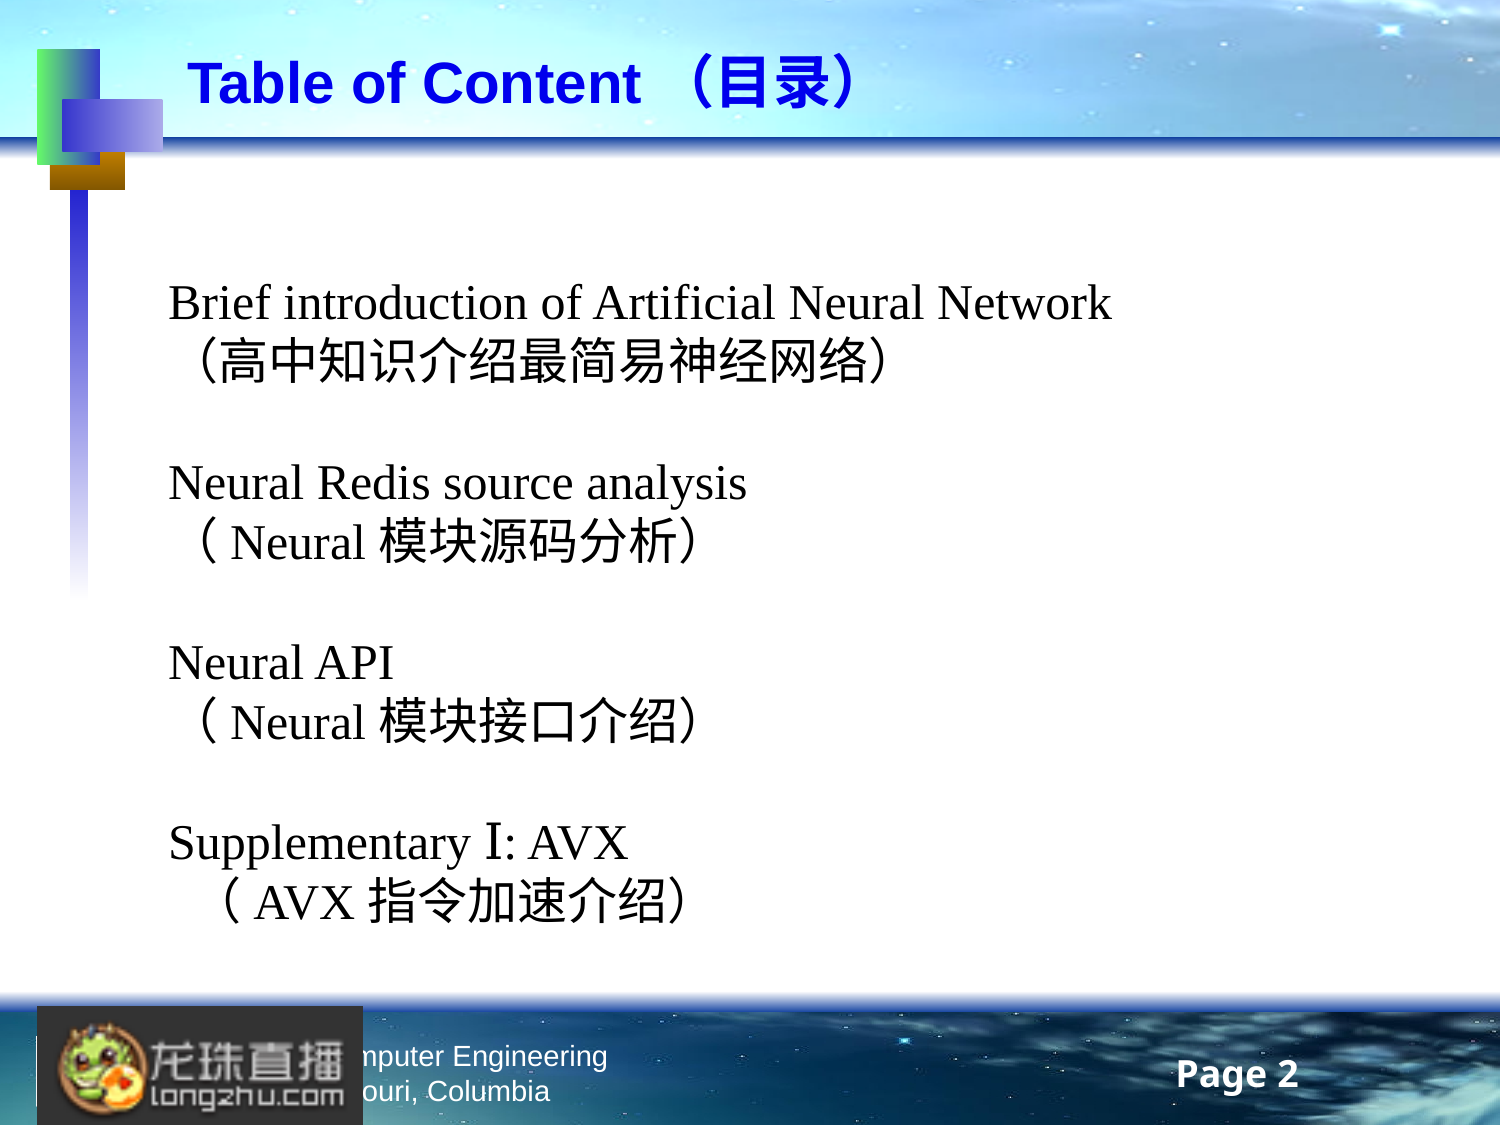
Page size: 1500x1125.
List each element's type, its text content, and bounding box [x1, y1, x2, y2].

text_box Table of Content（目录） [172, 37, 905, 123]
picture [0, 1005, 1500, 1125]
text_box Brief introduction of Artificial Neural Network （高中知识介绍最简易神经网络） Neural Redis source analysis （Neural模块源码分析） Neural API （Neural模块接口介绍） Supplementary Ⅰ: AVX （AVX指令加速介绍） [153, 262, 1128, 938]
